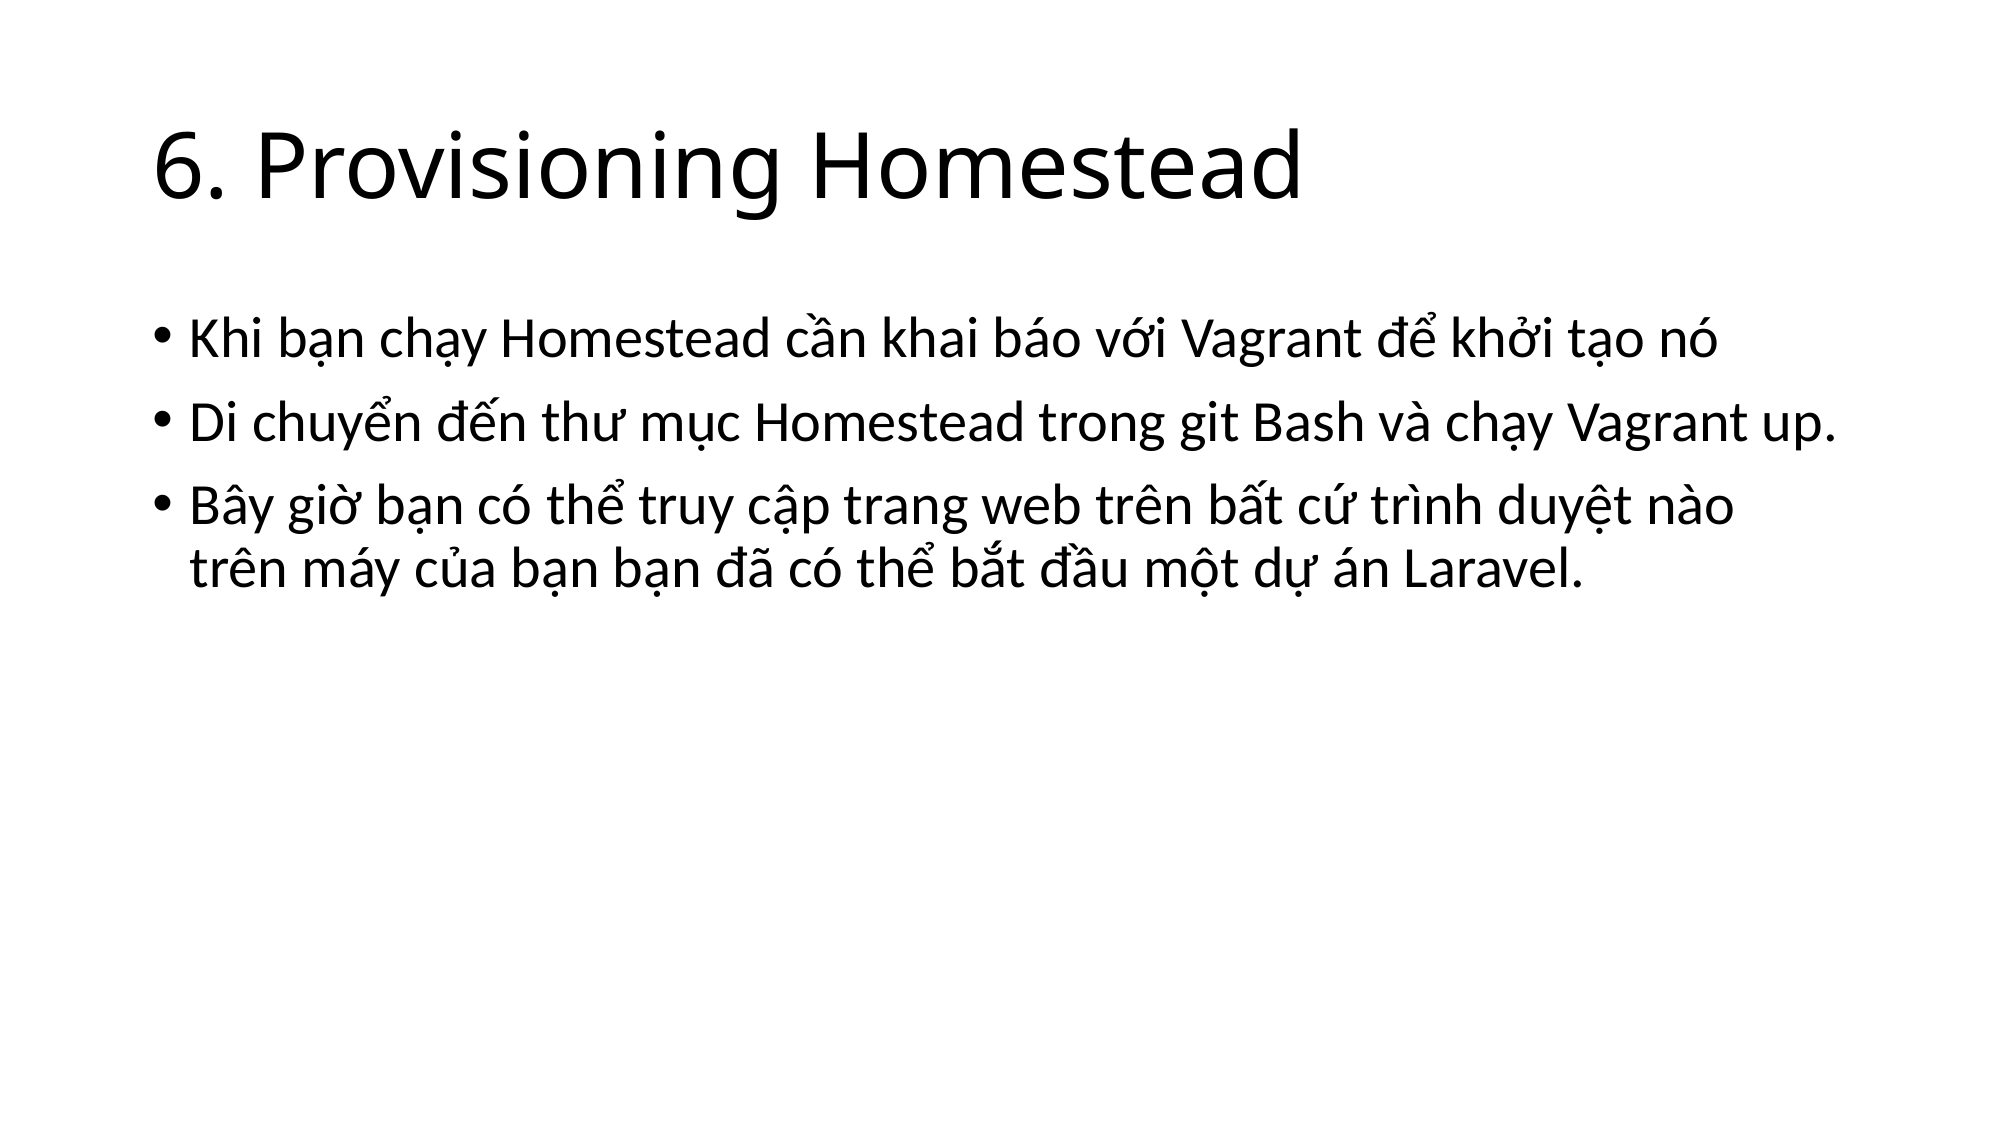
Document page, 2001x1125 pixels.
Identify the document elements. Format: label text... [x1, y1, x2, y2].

list Khi bạn chạy Homestead cần khai báo với Vagrant để khởi tạo nó Di chuyển đến thư mục Homestead trong git Bash và chạy Vagrant up. Bây giờ bạn có thể truy cập trang web trên bất cứ trình duyệt nào trên máy của bạn bạn đã có thể bắt đầu một dự án Laravel. [137, 299, 1863, 1014]
title 6. Provisioning Homestead [137, 59, 1863, 278]
